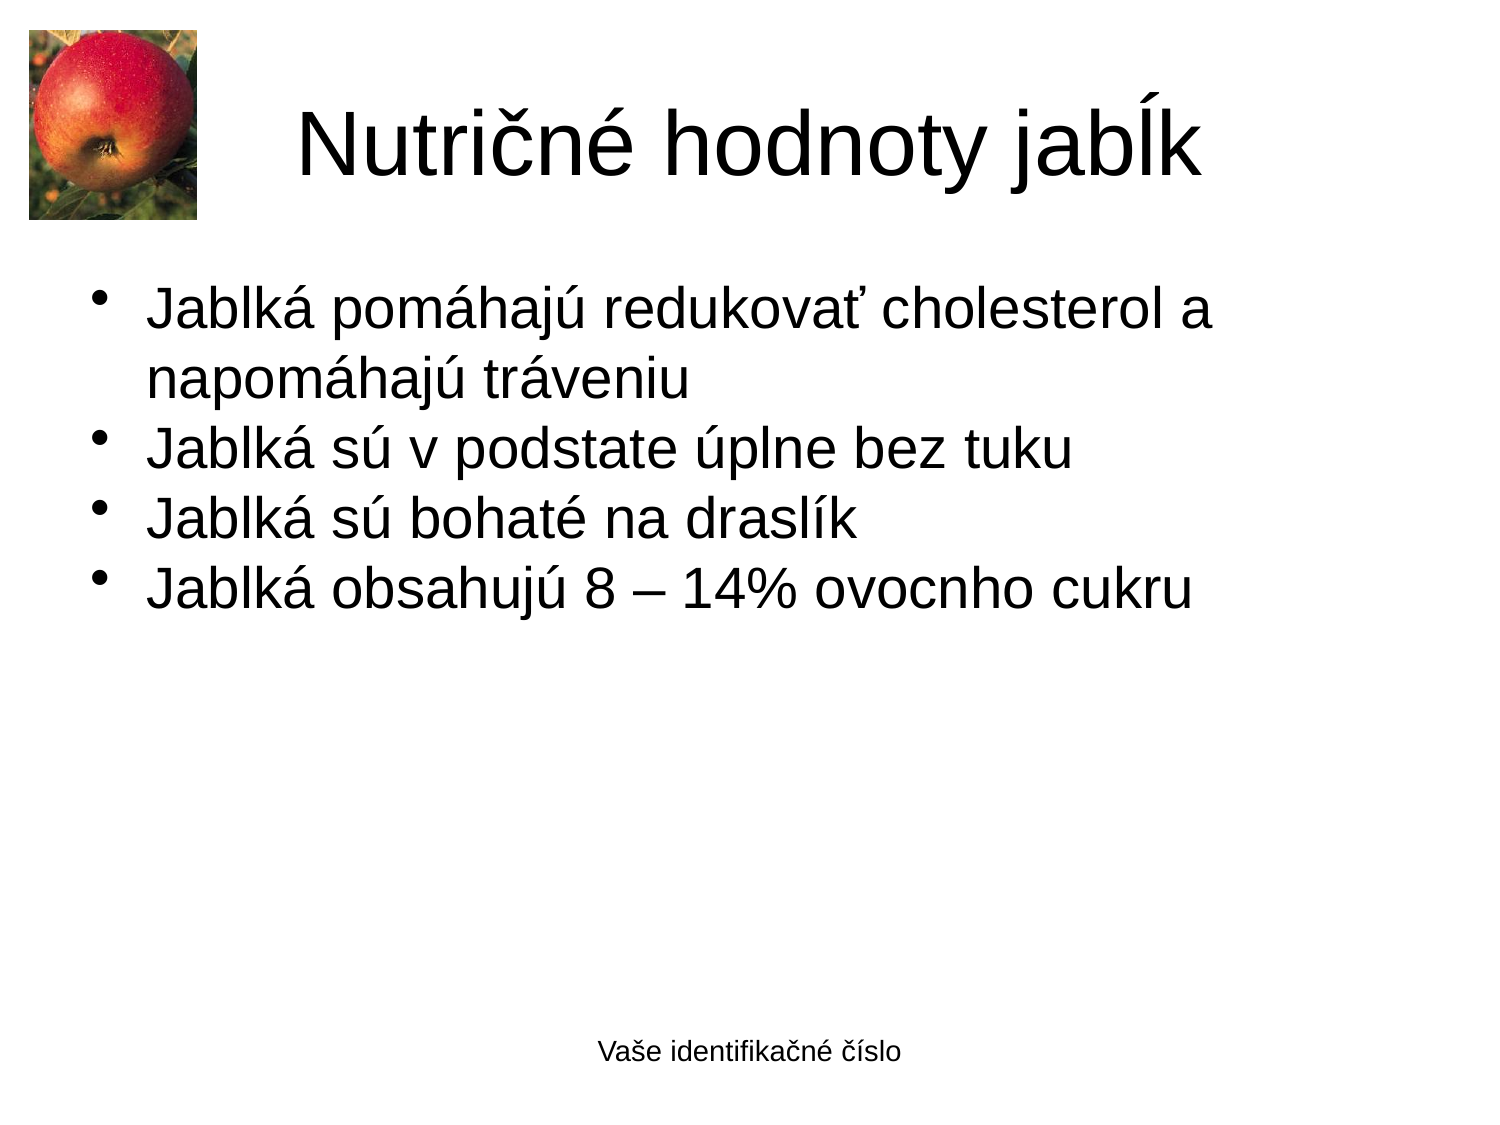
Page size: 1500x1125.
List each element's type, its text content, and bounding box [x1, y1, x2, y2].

footer Vaše identifikačné číslo [512, 1024, 988, 1103]
list Jablká pomáhajú redukovať cholesterol a napomáhajú tráveniu Jablká sú v podstate úplne bez tuku Jablká sú bohaté na draslík Jablká obsahujú 8 – 14% ovocnho cukru [75, 262, 1425, 1005]
picture [29, 30, 197, 220]
title Nutričné hodnoty jabĺk [75, 45, 1425, 233]
